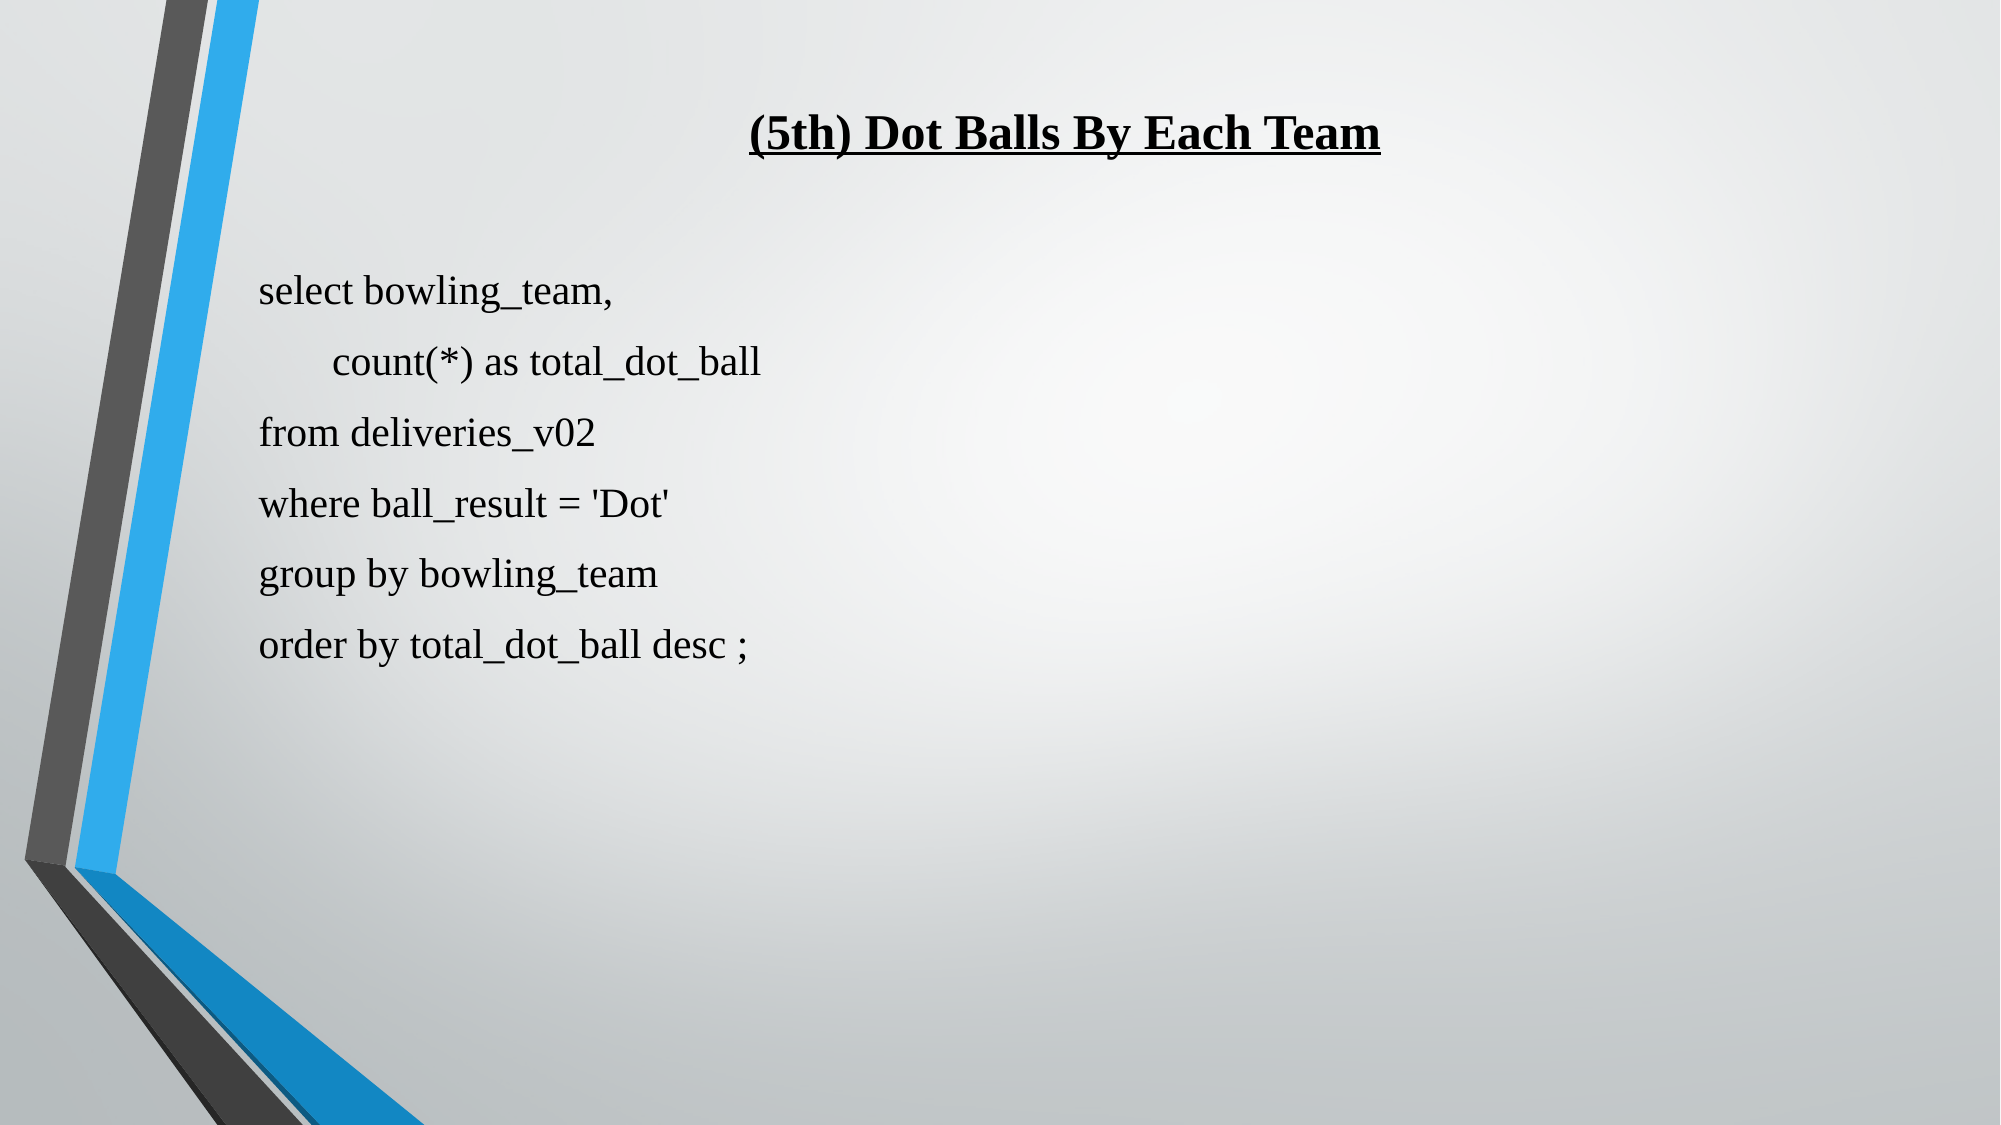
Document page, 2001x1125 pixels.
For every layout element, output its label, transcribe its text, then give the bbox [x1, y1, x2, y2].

list (5th) Dot Balls By Each Team select bowling_team, count(*) as total_dot_ball from deliveries_v02 where ball_result = 'Dot' group by bowling_team order by total_dot_ball desc ; [243, 91, 1887, 950]
